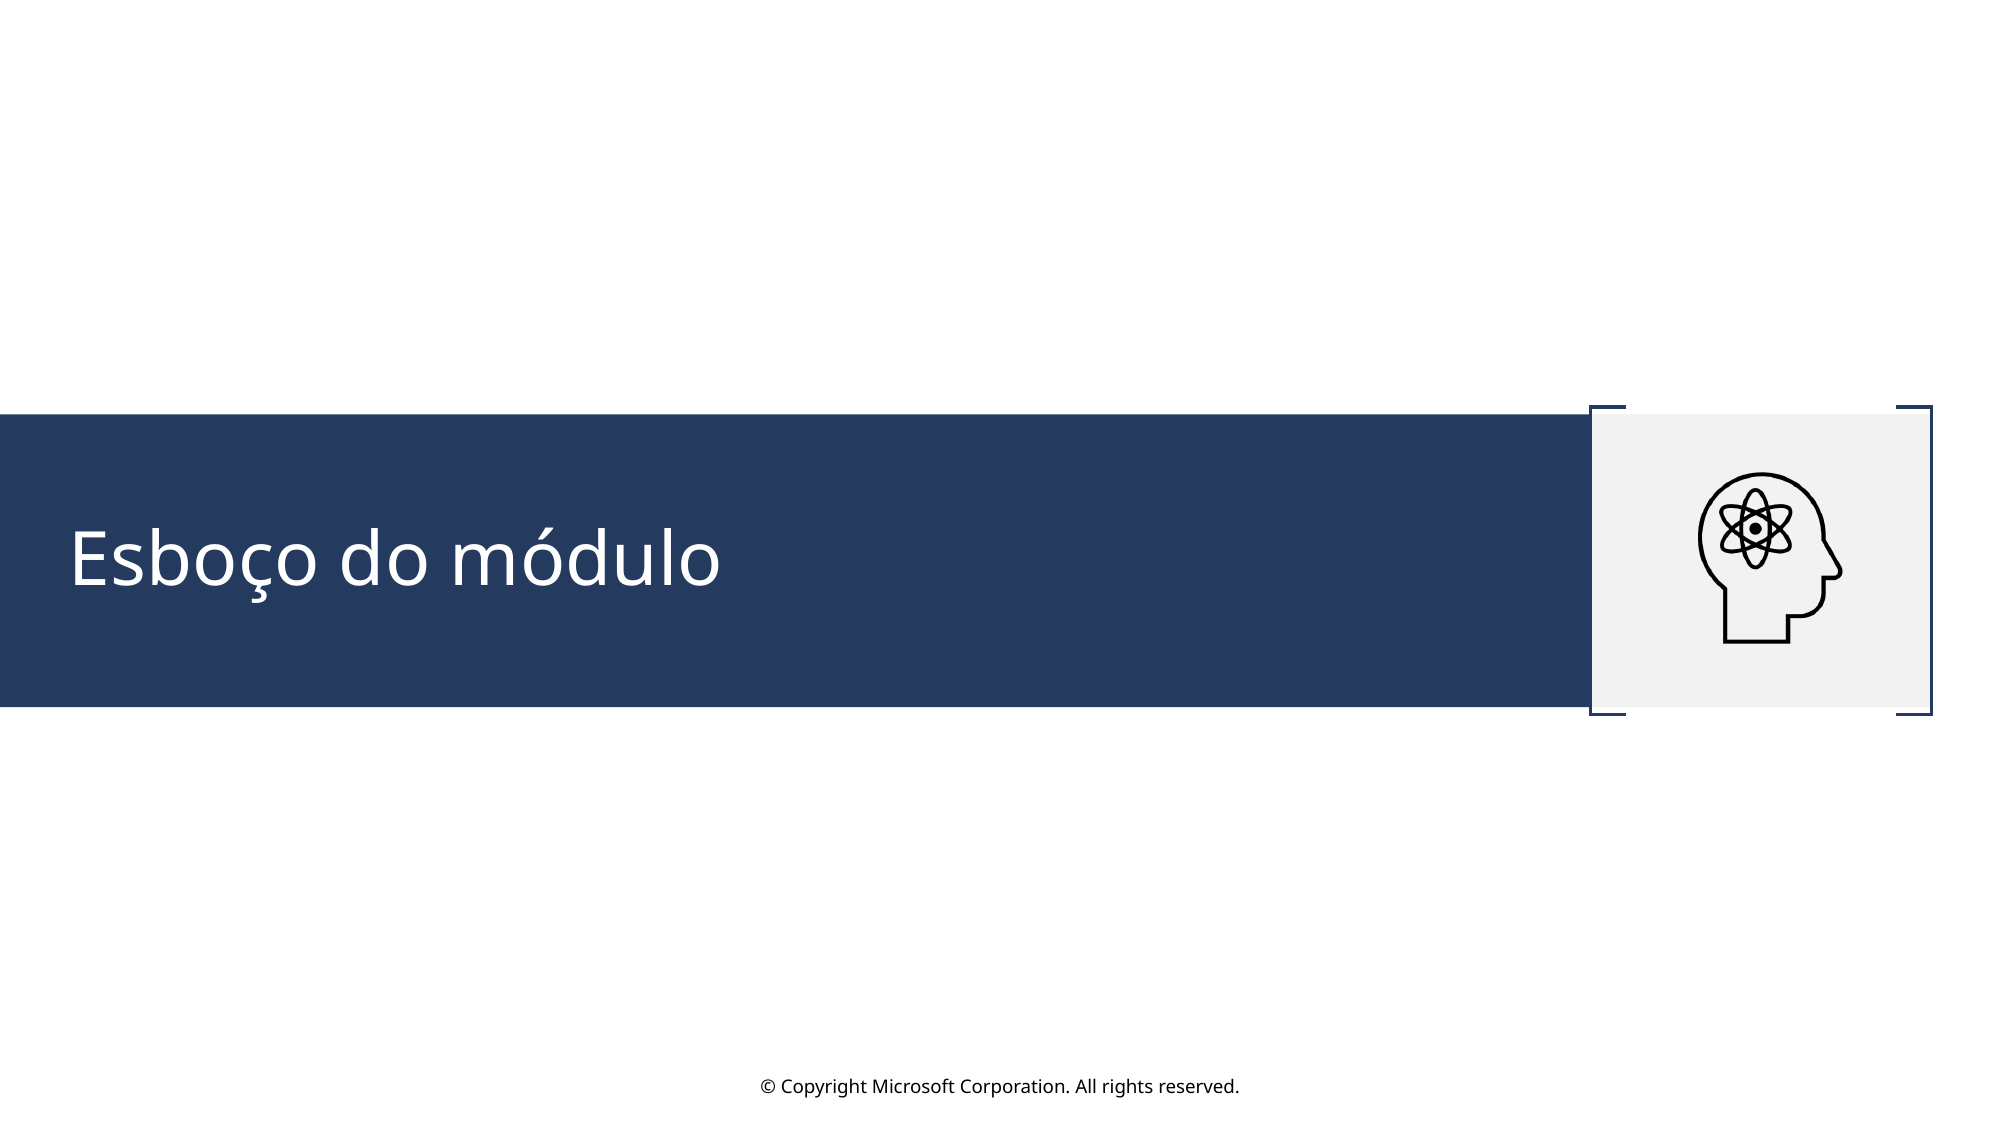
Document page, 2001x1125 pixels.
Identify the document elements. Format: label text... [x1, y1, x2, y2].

title Esboço do módulo [68, 414, 1577, 708]
picture [1668, 460, 1873, 665]
